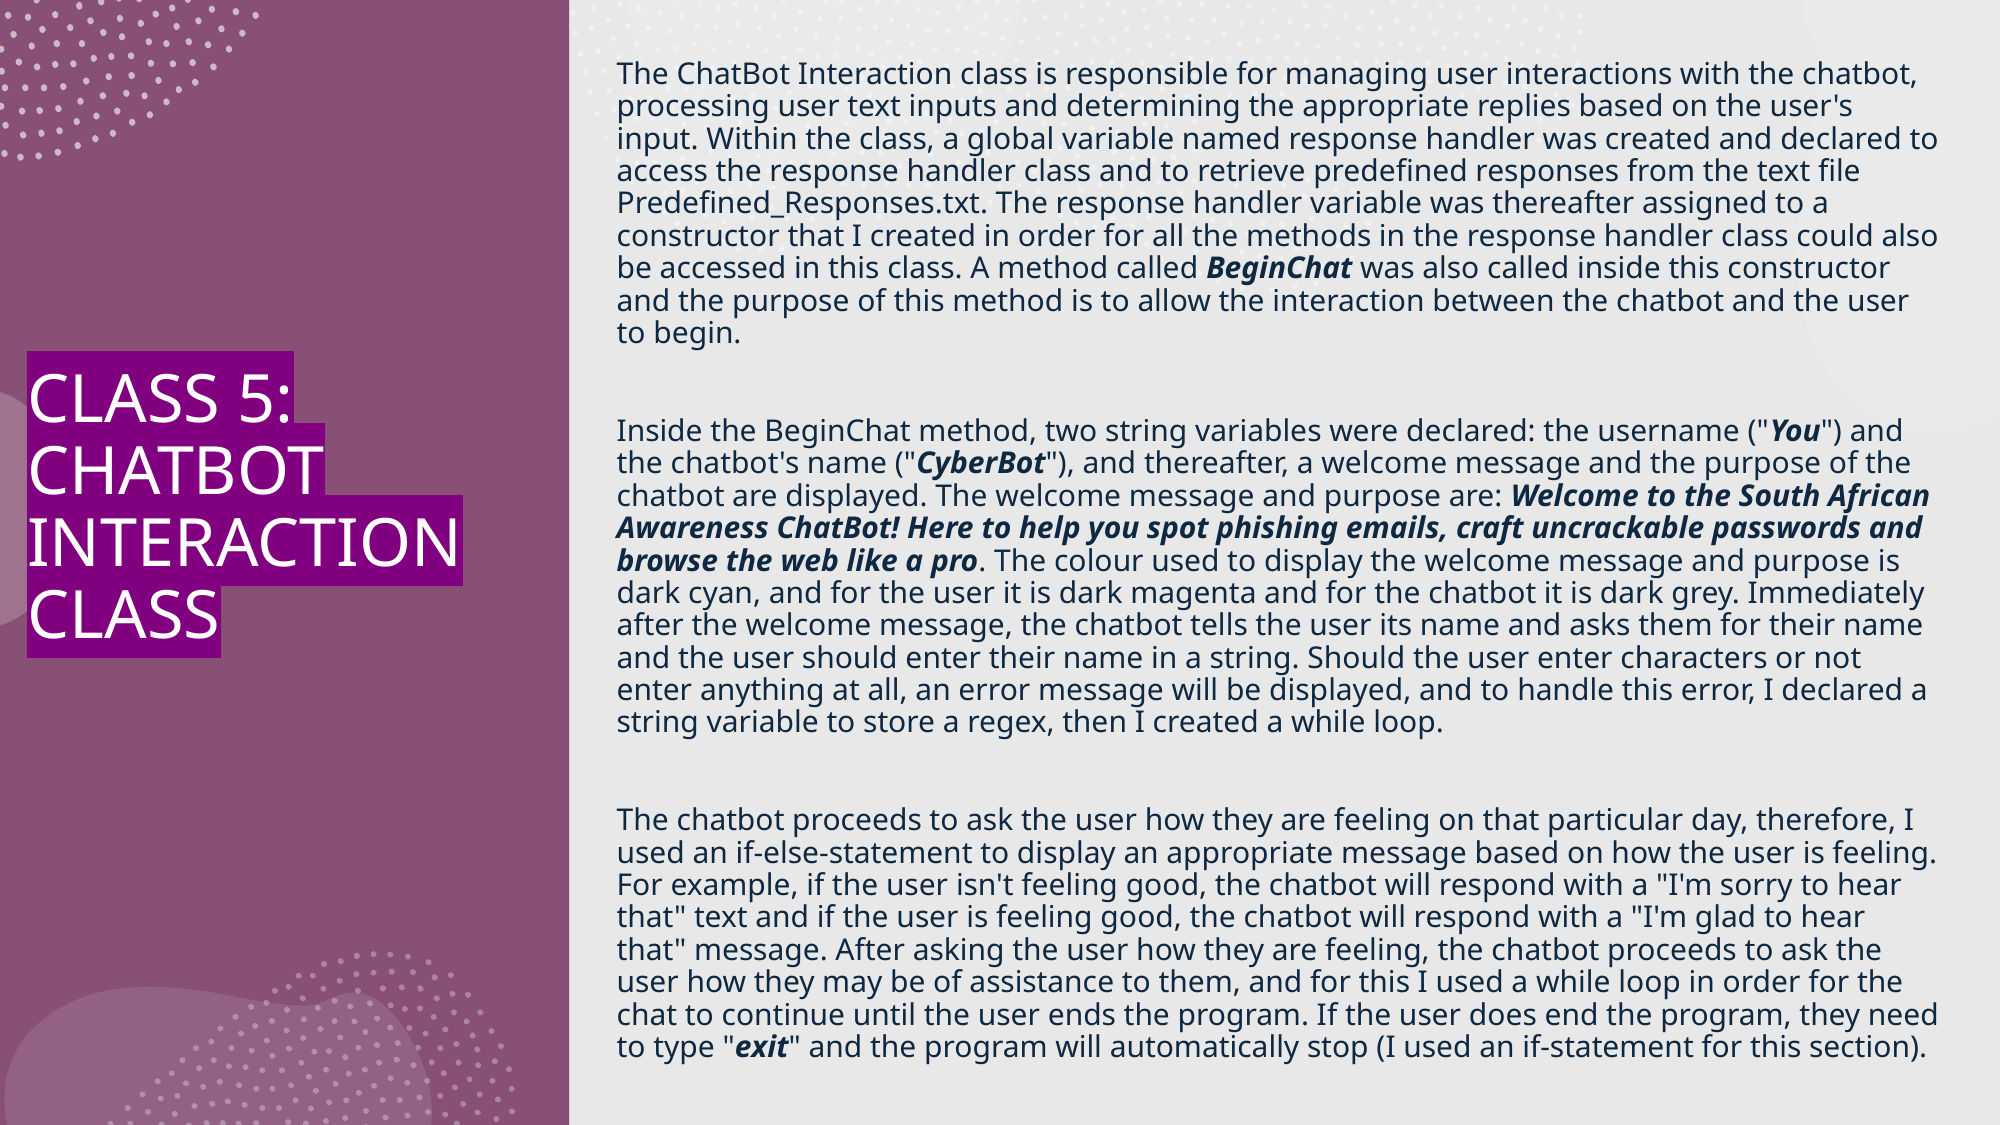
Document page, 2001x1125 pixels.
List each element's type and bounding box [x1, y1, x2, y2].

text_box [0, 0, 2000, 1125]
